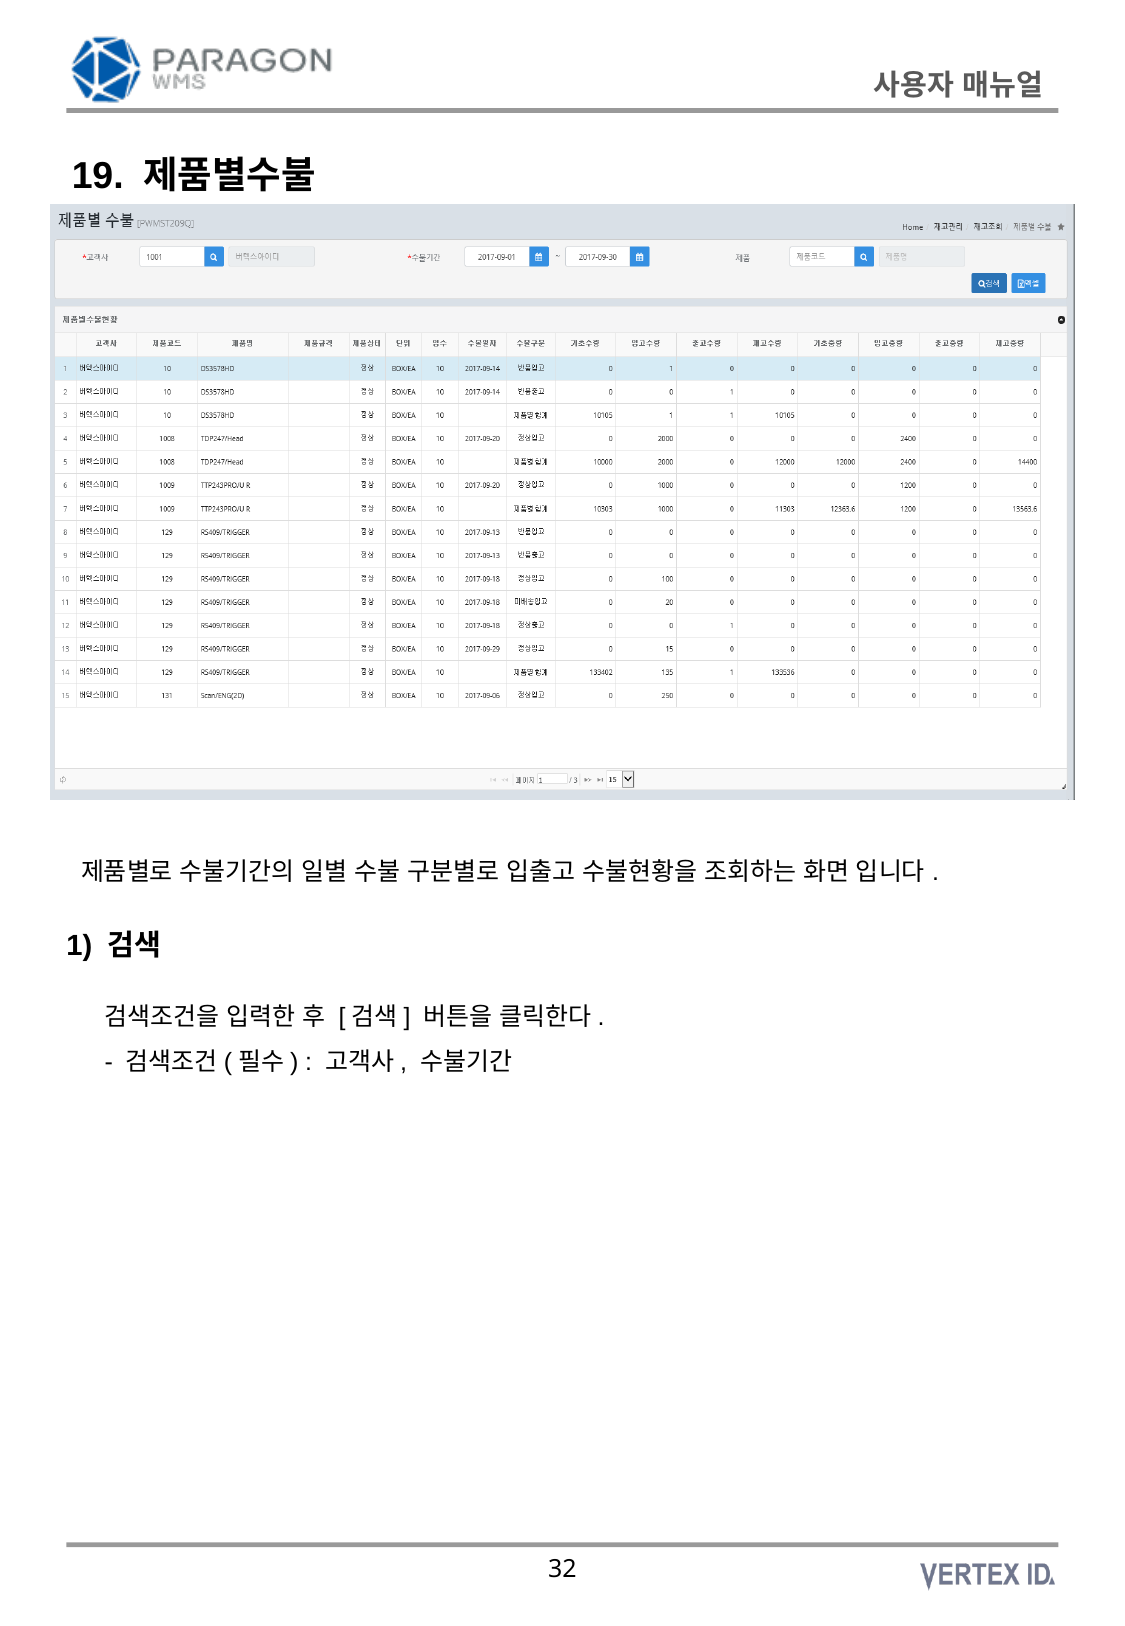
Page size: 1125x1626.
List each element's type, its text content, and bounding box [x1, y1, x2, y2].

picture [50, 204, 1075, 800]
text_box 제품별로 수불기간의 일별 수불 구분별로 입출고 수불현황을 조회하는 화면 입니다. [66, 833, 1075, 893]
picture [66, 35, 340, 106]
text_box 19. 제품별수불 [57, 121, 331, 203]
text_box 1) 검색 [51, 918, 177, 969]
text_box 검색조건을 입력한 후 [검색] 버튼을 클릭한다. - 검색조건(필수) : 고객사, 수불기간 [89, 977, 1075, 1083]
